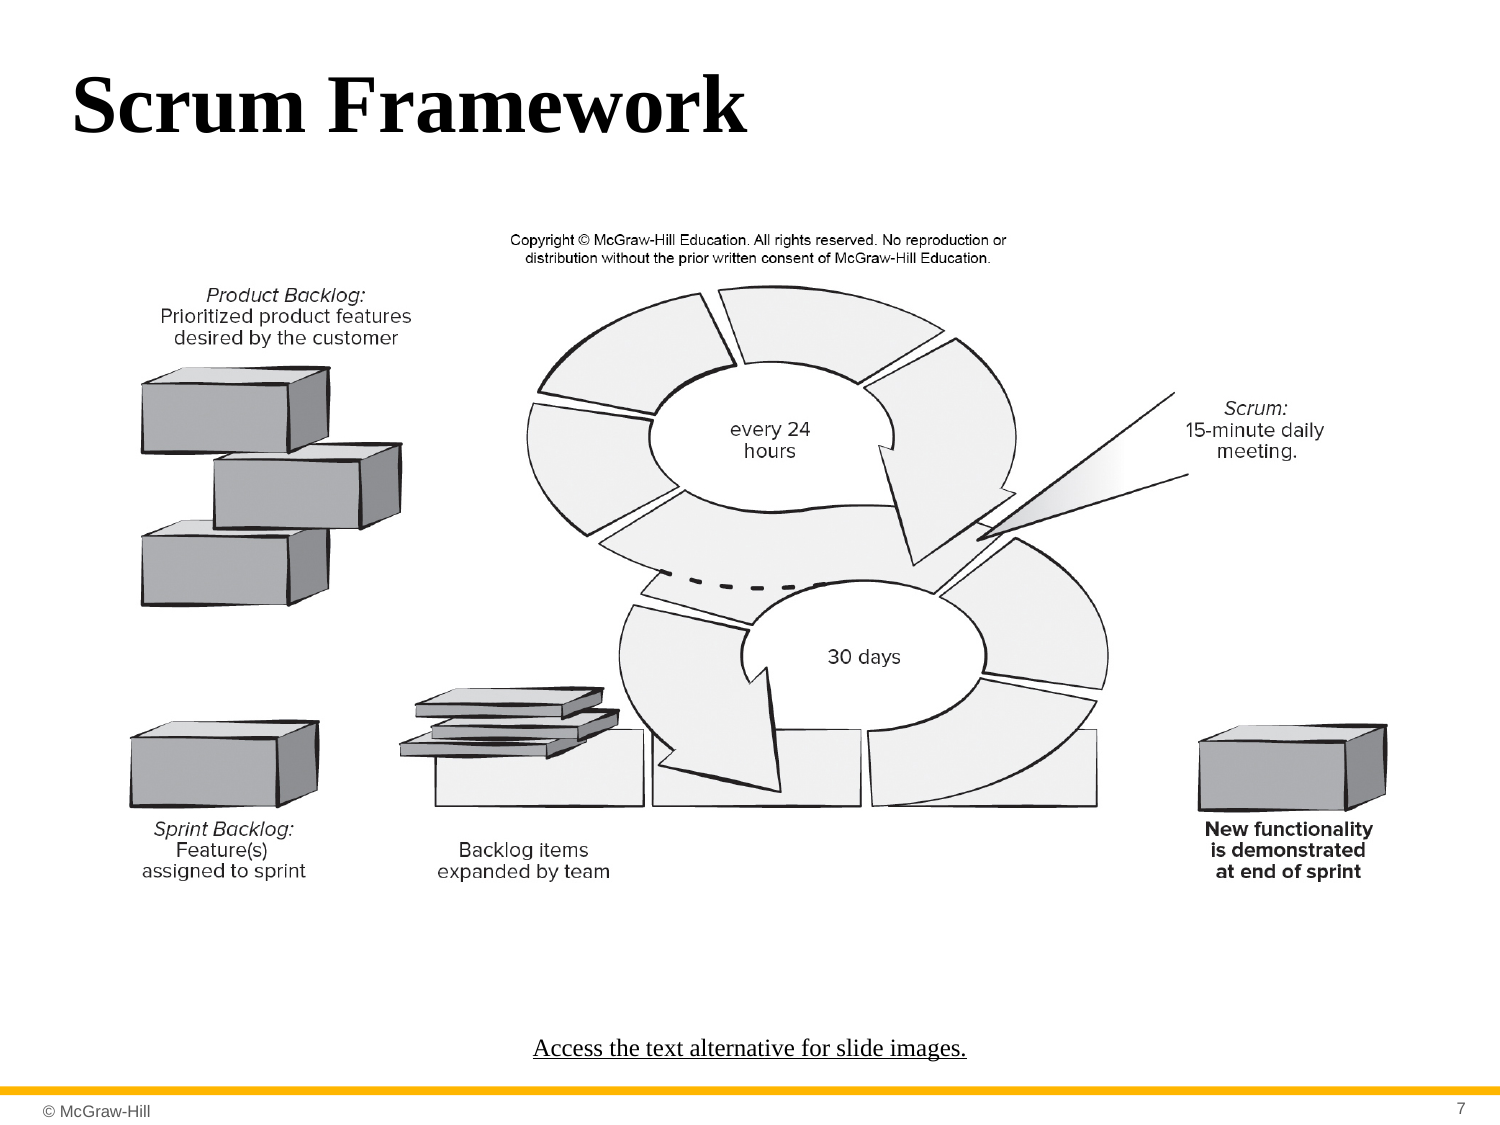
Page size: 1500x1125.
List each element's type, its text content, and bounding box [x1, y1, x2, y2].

title Scrum Framework [56, 50, 1444, 162]
list Access the text alternative for slide images. [511, 1037, 989, 1069]
picture [129, 234, 1388, 883]
slide_number 7 [1415, 1094, 1474, 1122]
